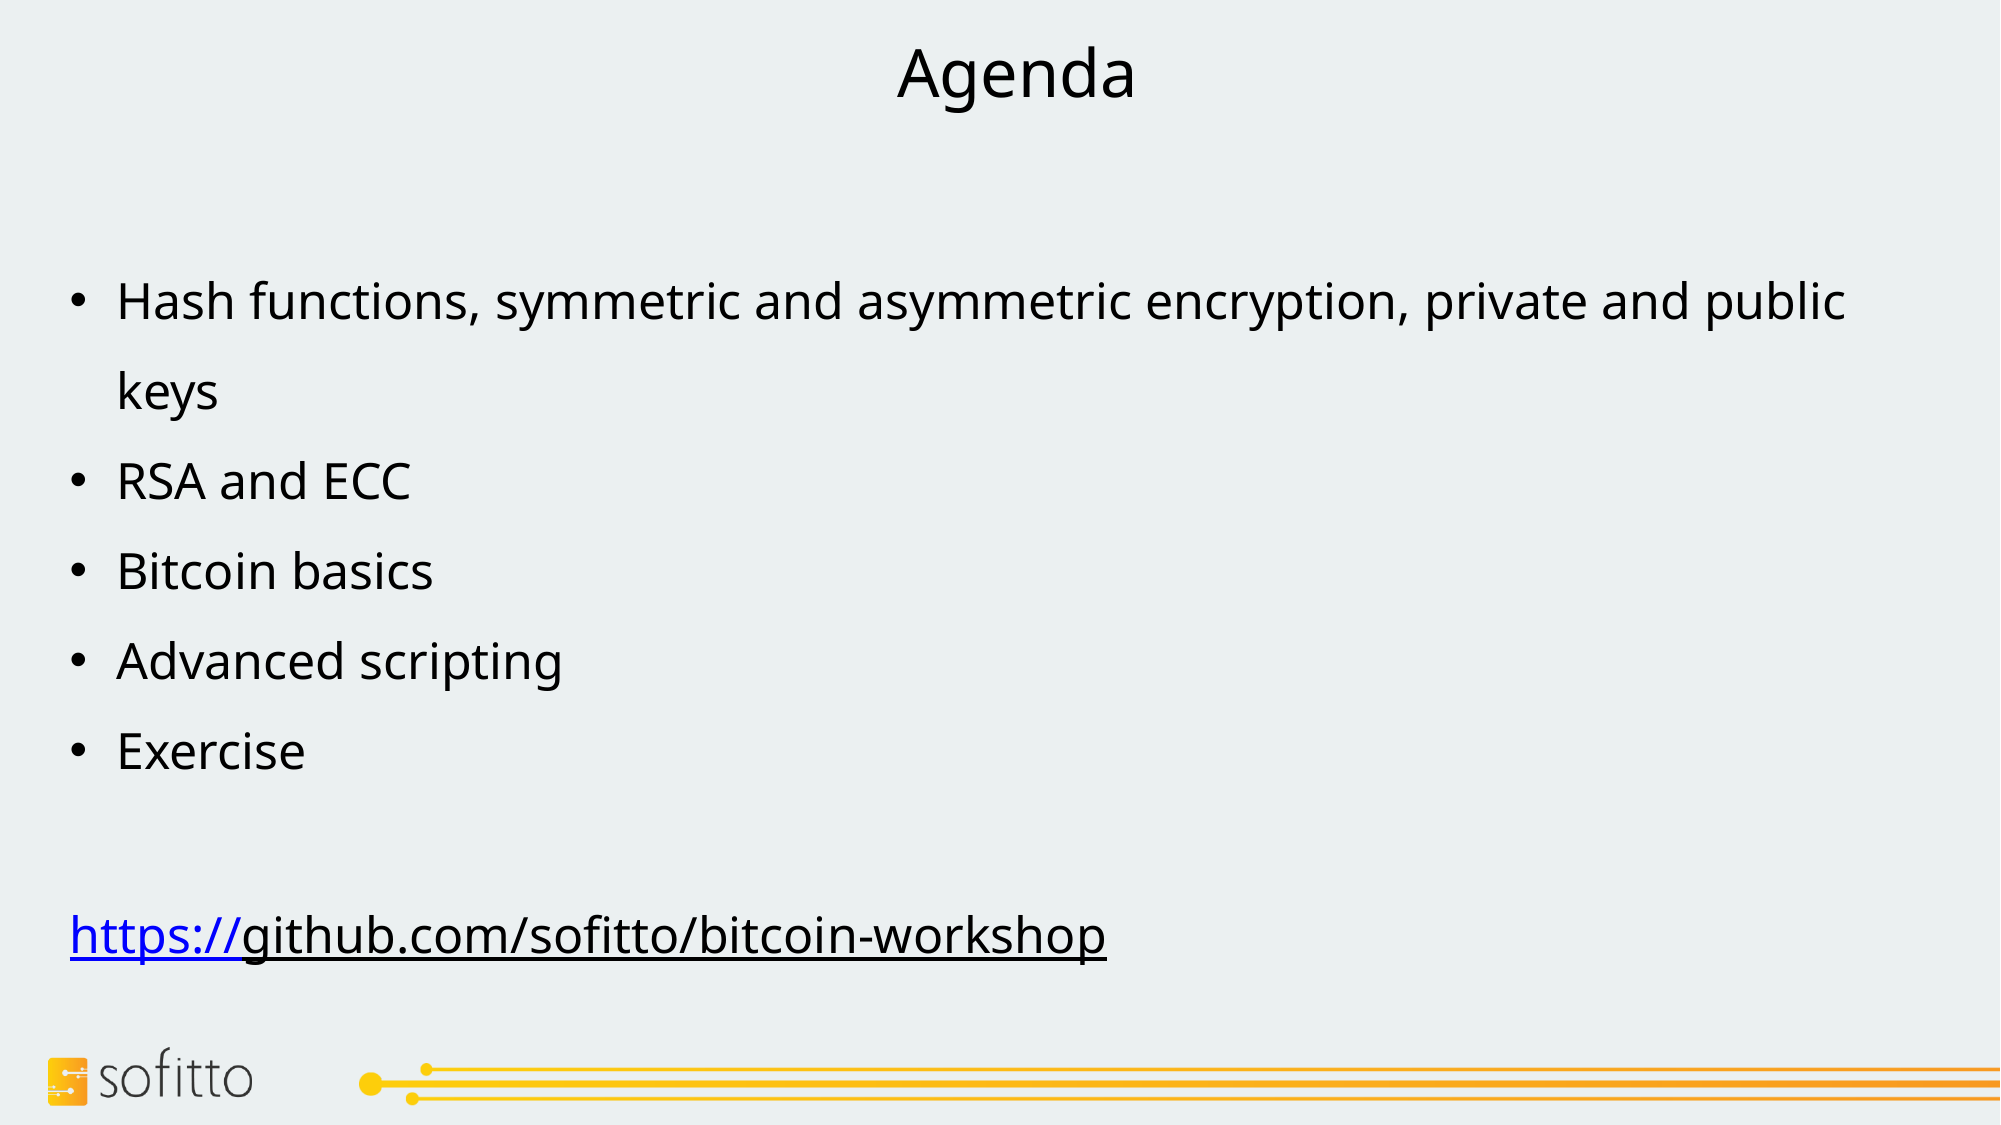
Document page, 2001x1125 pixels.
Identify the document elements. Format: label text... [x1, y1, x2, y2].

picture [359, 1063, 2000, 1106]
subtitle Agenda [244, 23, 1792, 163]
picture [47, 1046, 252, 1106]
text_box Hash functions, symmetric and asymmetric encryption, private and public keys RSA and ECC Bitcoin basics Advanced scripting Exercise https://github.com/sofitto/bitcoin-workshop [54, 232, 1914, 980]
